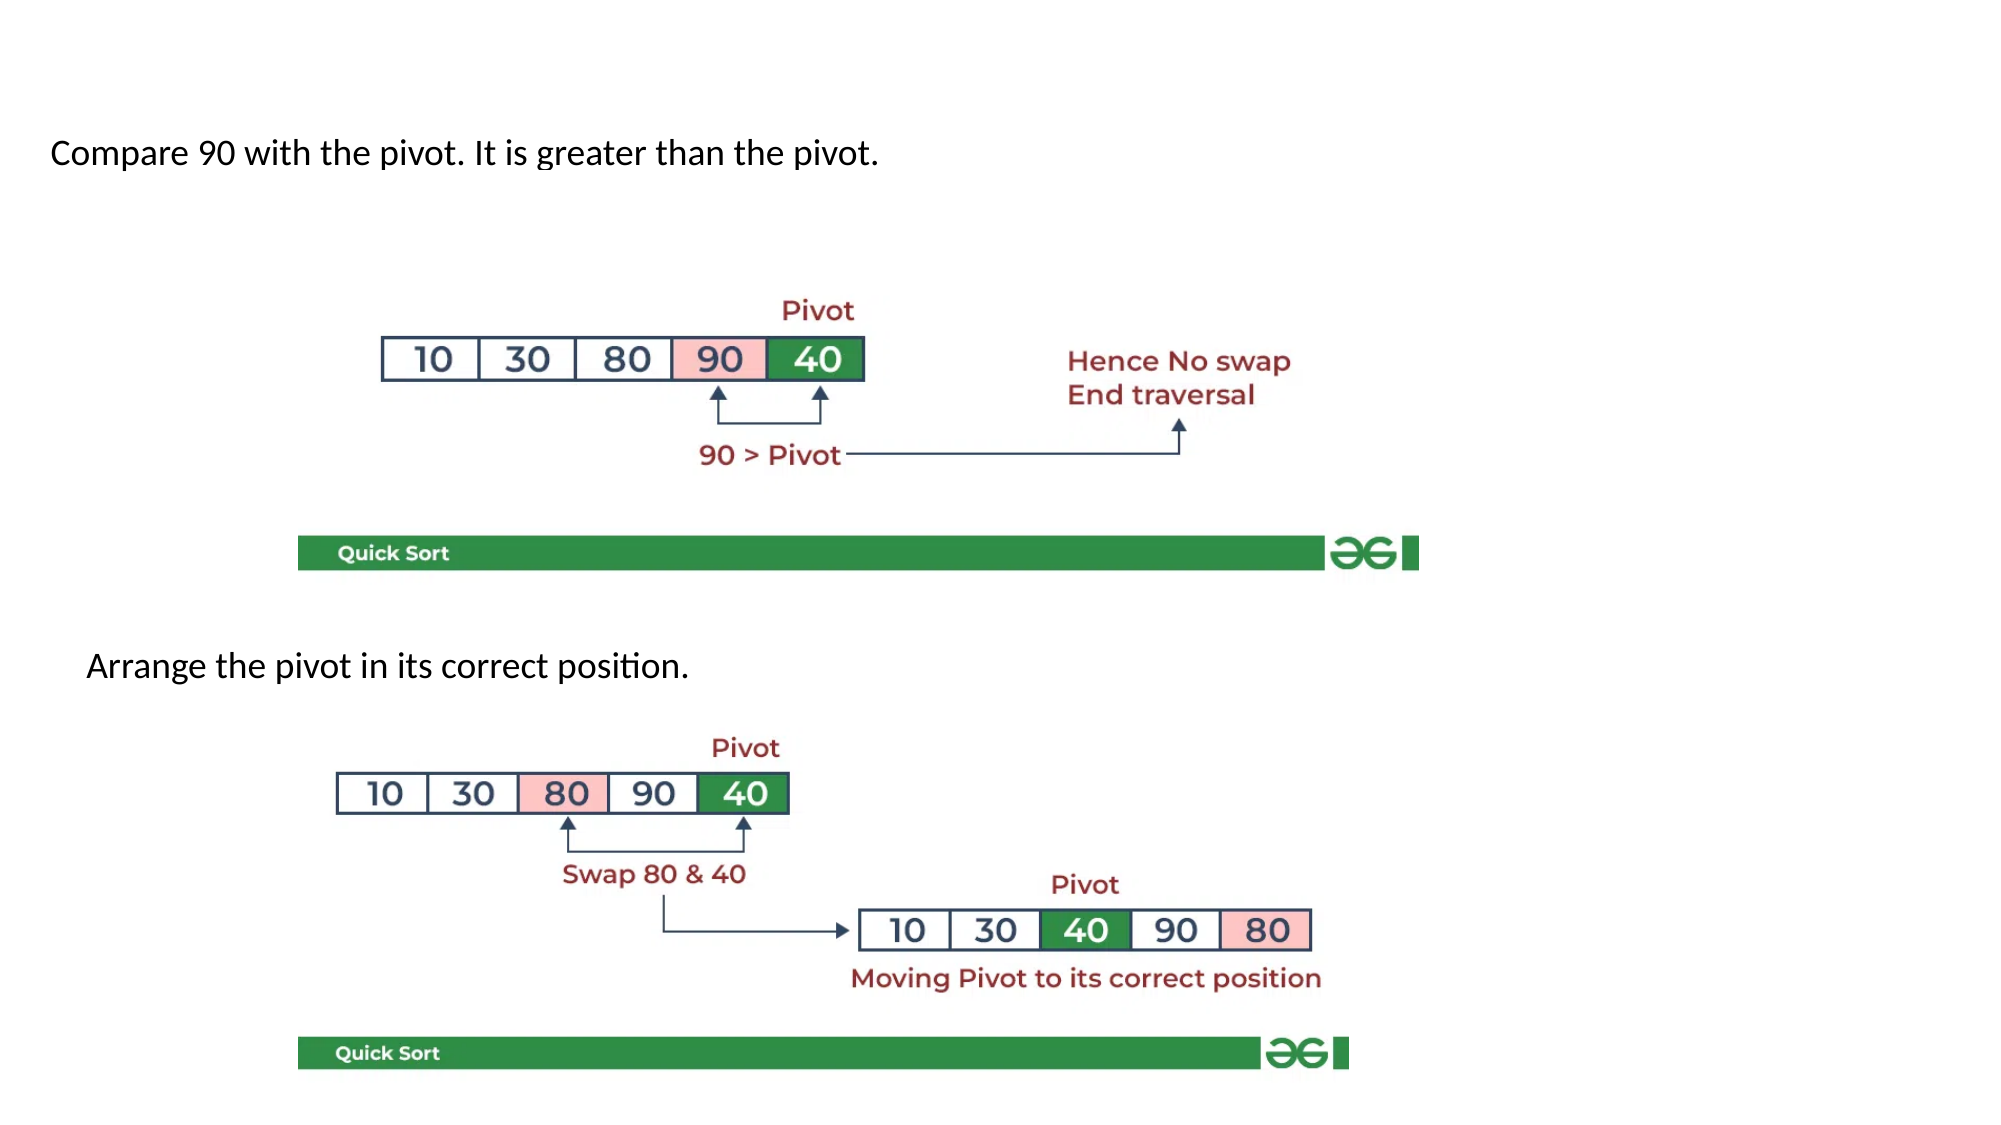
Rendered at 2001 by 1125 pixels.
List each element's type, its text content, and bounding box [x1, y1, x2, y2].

text_box Compare 90 with the pivot. It is greater than the pivot. [35, 120, 896, 181]
picture [298, 694, 1349, 1083]
picture [298, 170, 1419, 585]
text_box Arrange the pivot in its correct position. [71, 633, 706, 694]
